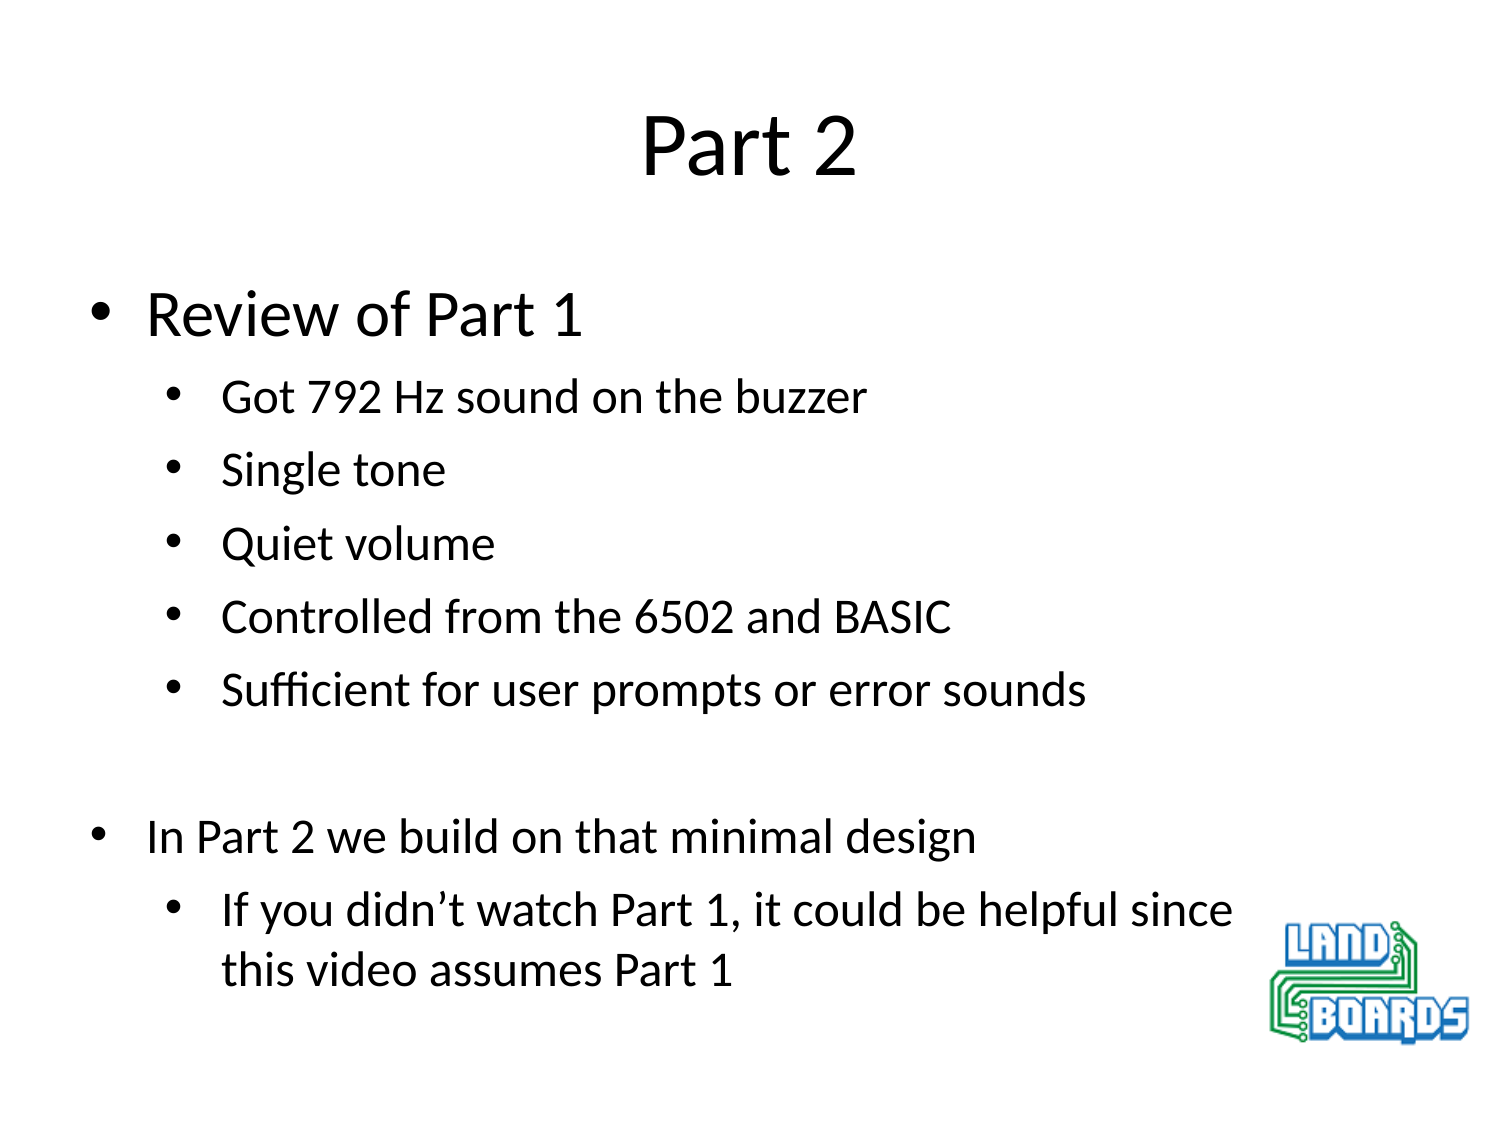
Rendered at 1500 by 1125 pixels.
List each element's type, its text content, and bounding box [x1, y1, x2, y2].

text_box Review of Part 1 Got 792 Hz sound on the buzzer Single tone Quiet volume Controlled from the 6502 and BASIC Sufficient for user prompts or error sounds In Part 2 we build on that minimal design If you didn’t watch Part 1, it could be helpful since this video assumes Part 1 [75, 262, 1425, 1005]
text_box Part 2 [75, 45, 1425, 233]
picture [1262, 887, 1474, 1099]
